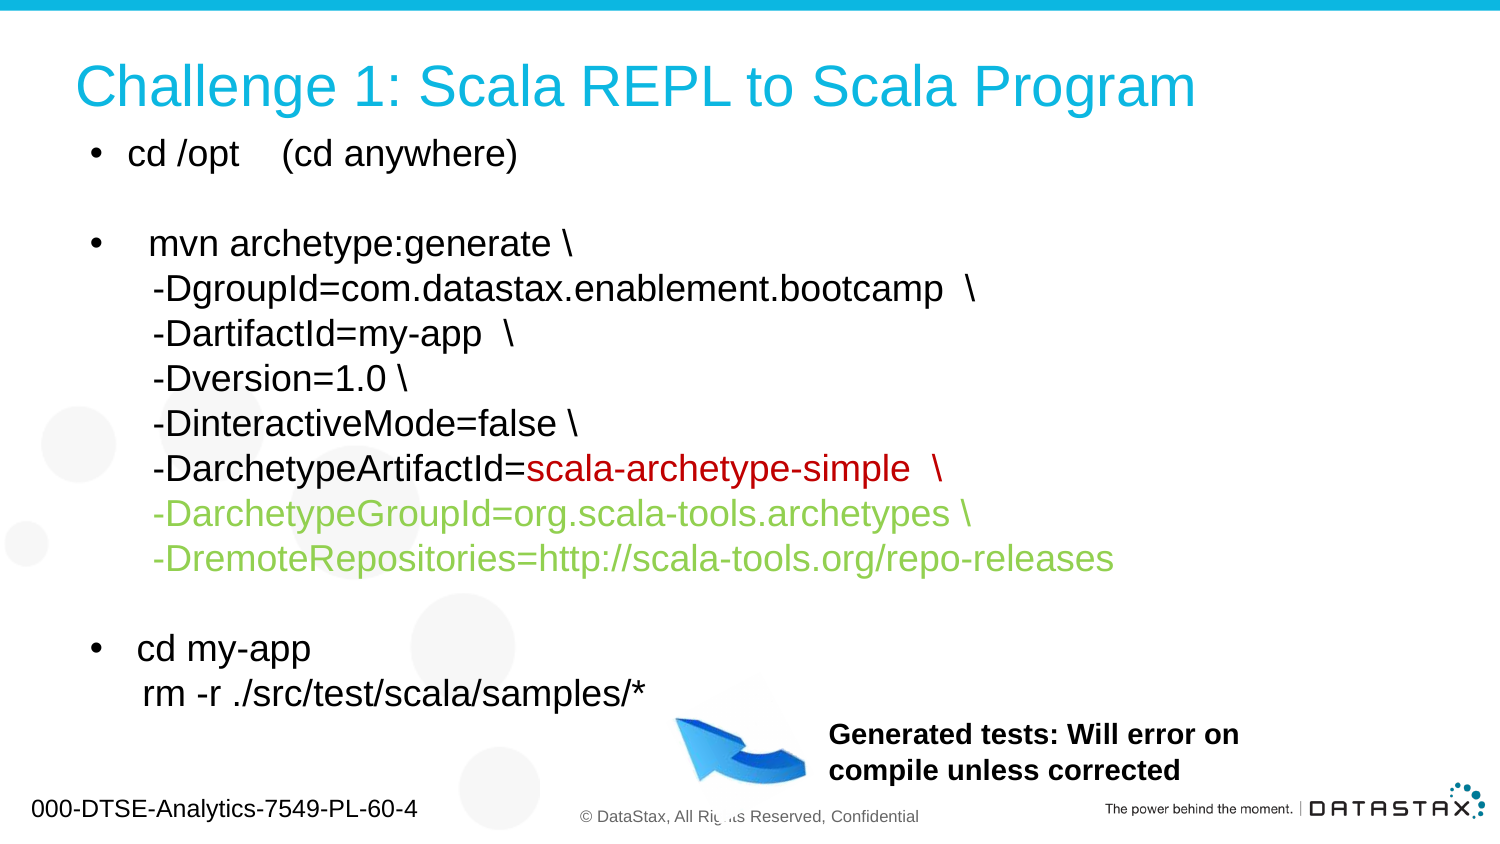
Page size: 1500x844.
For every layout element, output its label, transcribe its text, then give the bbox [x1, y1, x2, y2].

text_box Generated tests: Will error on compile unless corrected [813, 708, 1370, 794]
title Challenge 1: Scala REPL to Scala Program [75, 44, 1425, 122]
slide_number 000-DTSE-Analytics-7549-PL-60-4 [16, 785, 720, 831]
picture [667, 673, 813, 823]
picture [1090, 767, 1500, 834]
text_box cd /opt (cd anywhere) mvn archetype:generate \ -DgroupId=com.datastax.enablement.bootcamp \ -DartifactId=my-app \ -Dversion=1.0 \ -DinteractiveMode=false \ -DarchetypeArtifactId=scala-archetype-simple \ -DarchetypeGroupId=org.scala-tools.archetypes \ -DremoteRepositories=http://scala-tools.org/repo-releases cd my-app rm -r ./src/test/scala/samples/* [75, 122, 1448, 722]
